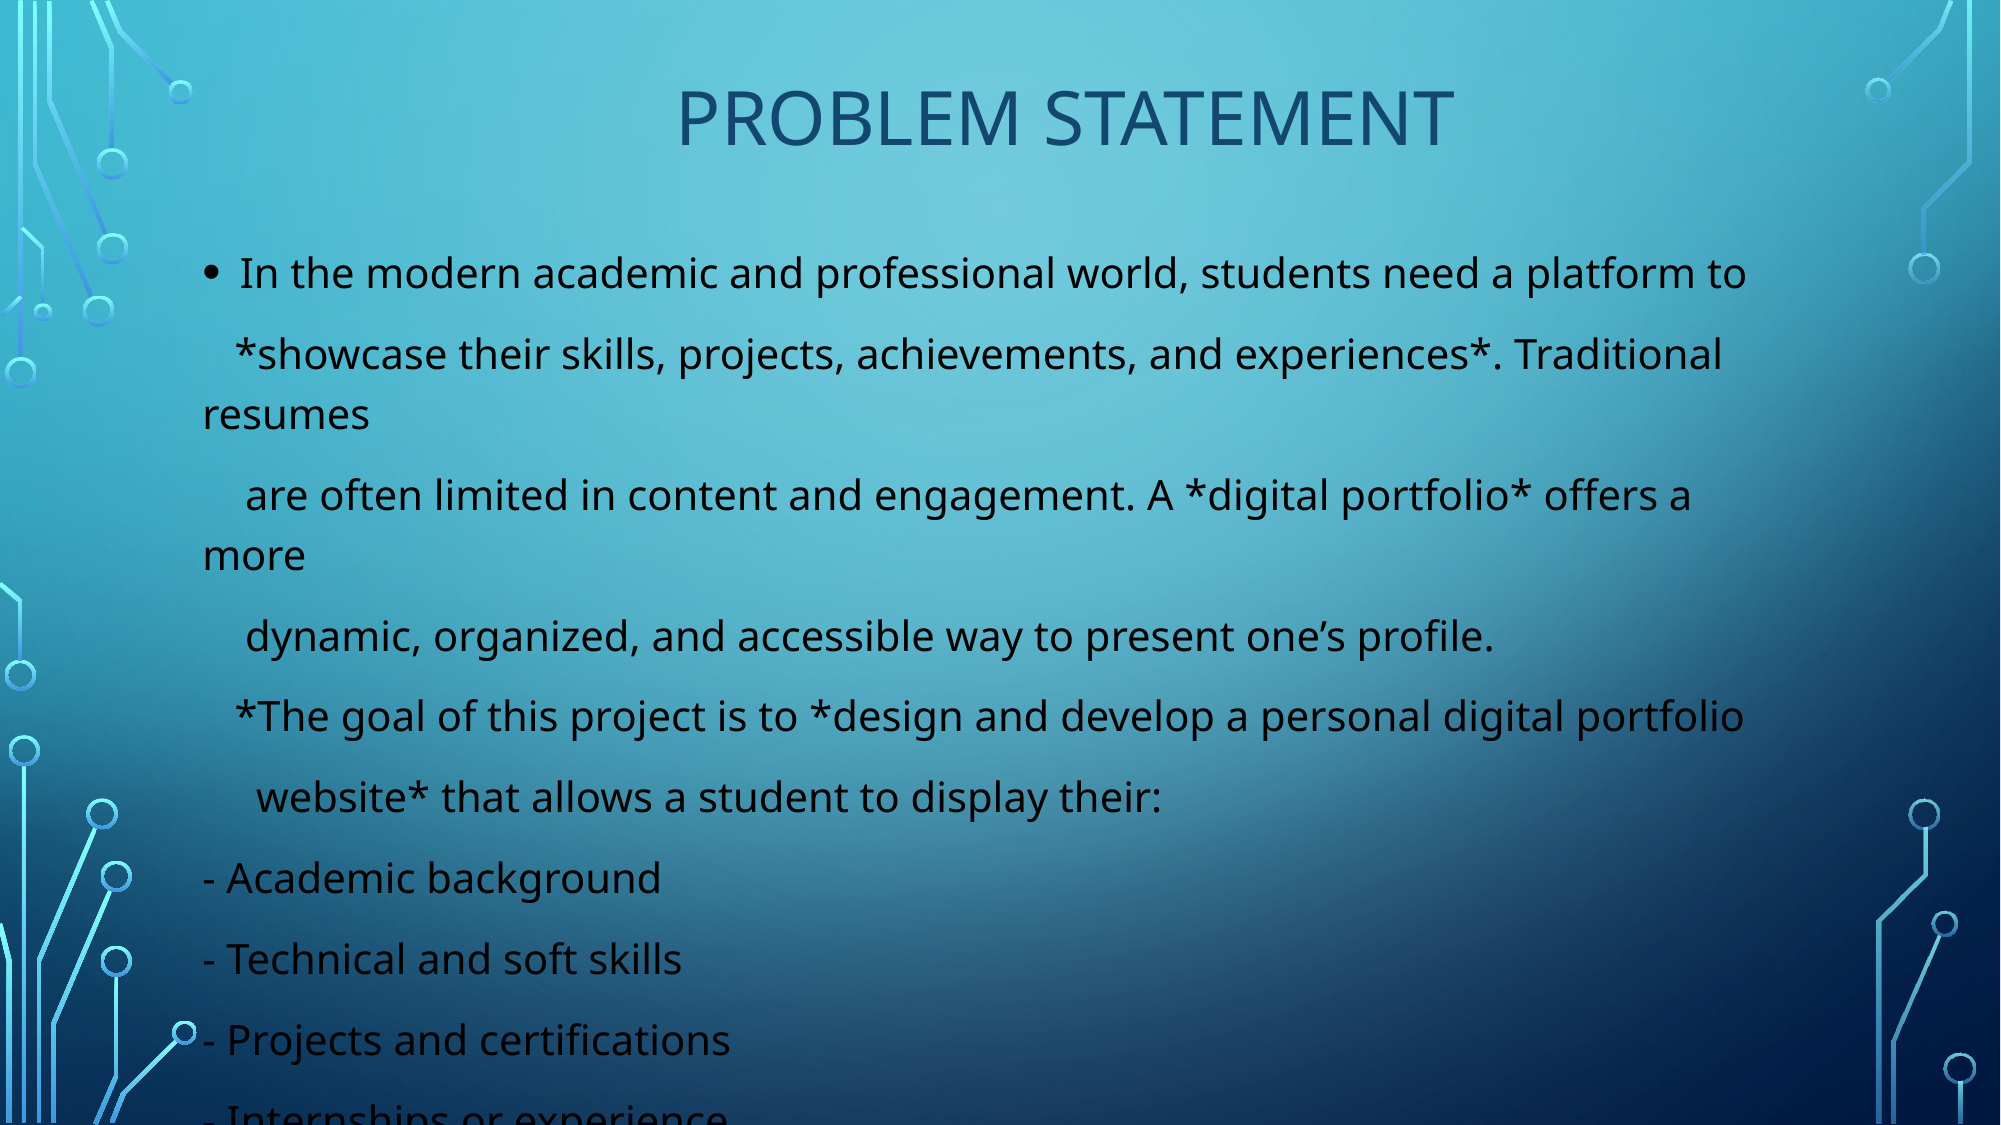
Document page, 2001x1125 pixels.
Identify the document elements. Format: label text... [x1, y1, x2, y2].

list In the modern academic and professional world, students need a platform to *showcase their skills, projects, achievements, and experiences*. Traditional resumes are often limited in content and engagement. A *digital portfolio* offers a more dynamic, organized, and accessible way to present one’s profile. *The goal of this project is to *design and develop a personal digital portfolio website* that allows a student to display their: - Academic background - Technical and soft skills - Projects and certifications - Internships or experience - Contact information and links (GitHub, LinkedIn, etc.) [187, 229, 1813, 1125]
title PROBLEM STATEMENT [660, 0, 2000, 735]
